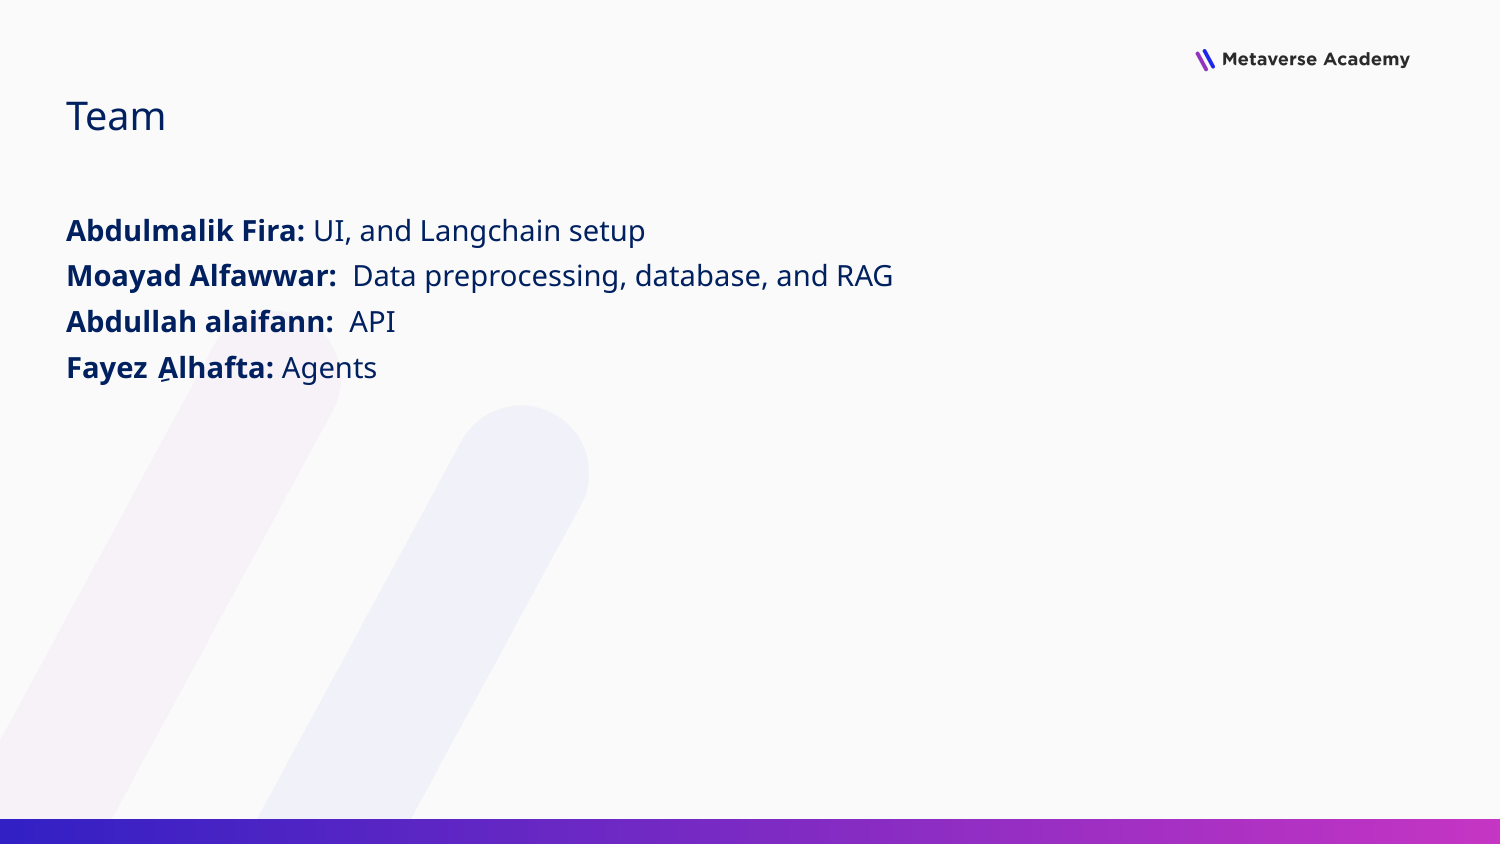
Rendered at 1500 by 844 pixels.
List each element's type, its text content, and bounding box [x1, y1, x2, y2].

picture [1195, 48, 1410, 72]
list Abdulmalik Fira: UI, and Langchain setup Moayad Alfawwar: Data preprocessing, database, and RAG Abdullah alaifann: API Fayez ِAlhafta: Agents [51, 189, 1449, 539]
title Team [51, 72, 1449, 167]
